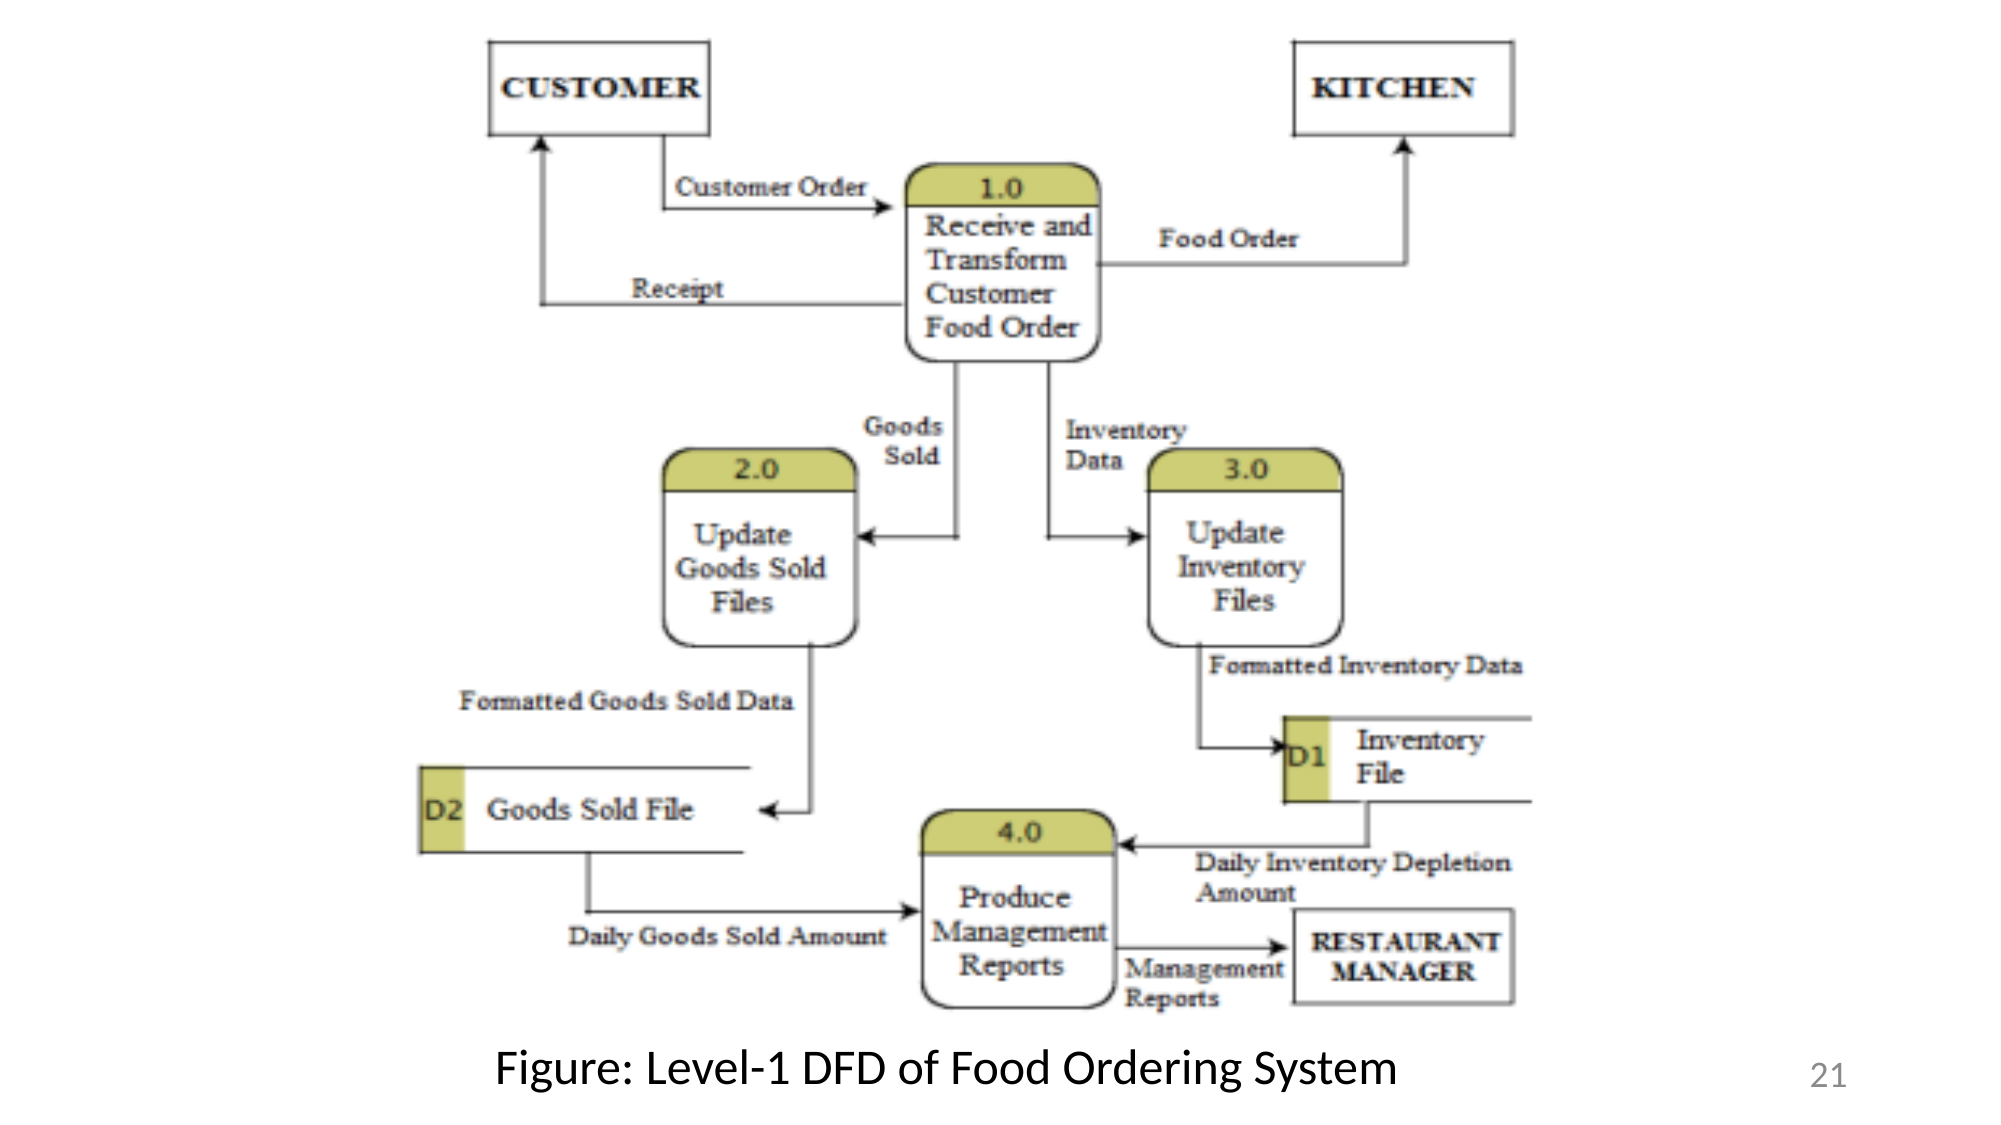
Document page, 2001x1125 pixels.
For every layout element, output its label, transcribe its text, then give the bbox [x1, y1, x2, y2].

slide_number 21 [1412, 1042, 1863, 1103]
text_box Figure: Level-1 DFD of Food Ordering System [480, 1026, 1689, 1102]
picture [350, 22, 1617, 1027]
